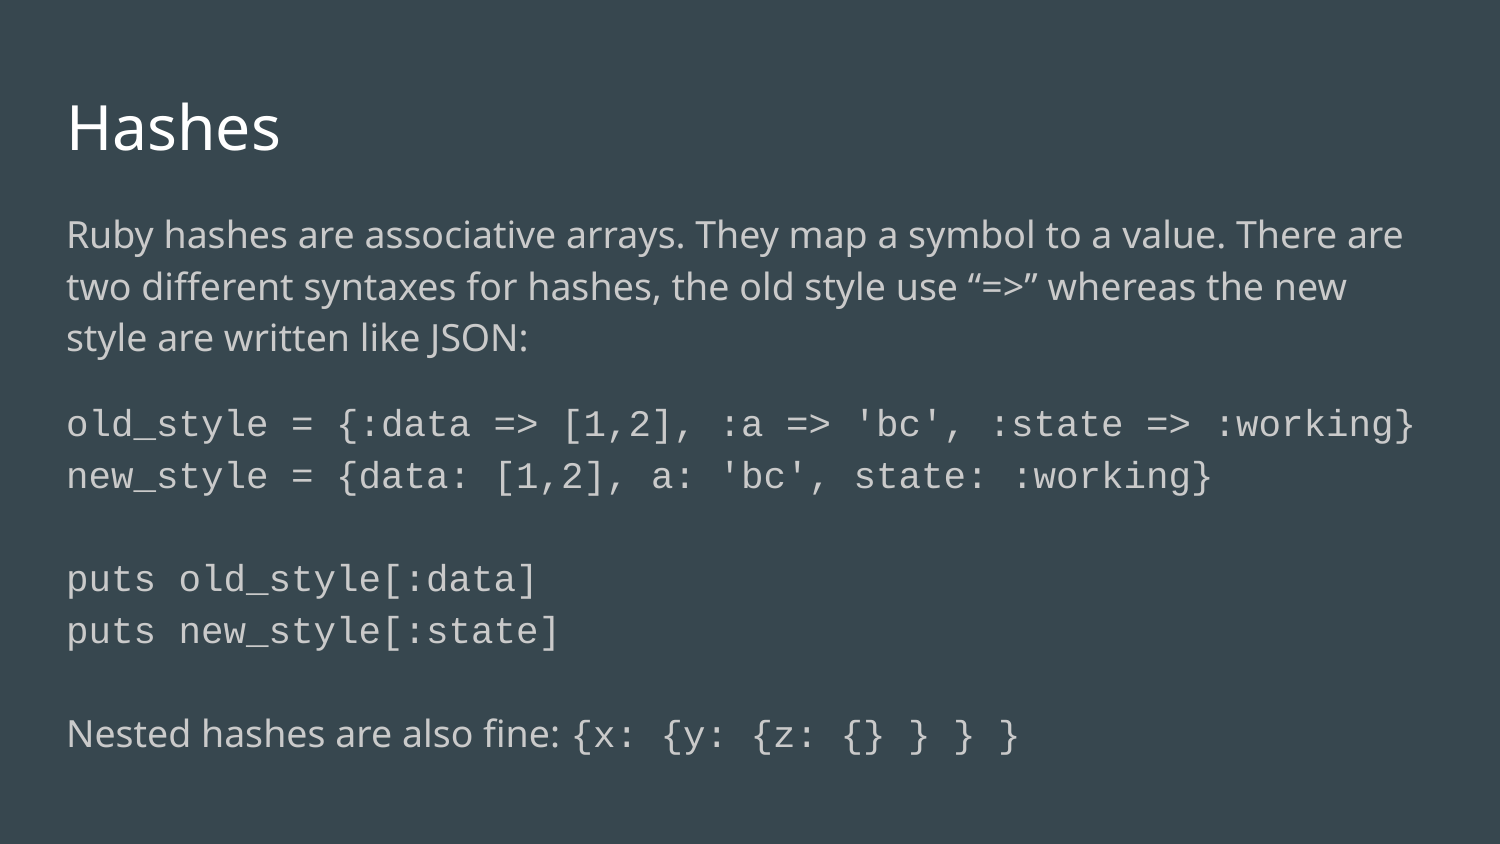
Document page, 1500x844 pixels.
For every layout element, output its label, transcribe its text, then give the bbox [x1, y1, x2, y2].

list Ruby hashes are associative arrays. They map a symbol to a value. There are two different syntaxes for hashes, the old style use “=>” whereas the new style are written like JSON: old_style = {:data => [1,2], :a => 'bc', :state => :working} new_style = {data: [1,2], a: 'bc', state: :working} puts old_style[:data] puts new_style[:state] Nested hashes are also fine: {x: {y: {z: {} } } } [51, 189, 1449, 750]
title Hashes [51, 72, 1449, 167]
